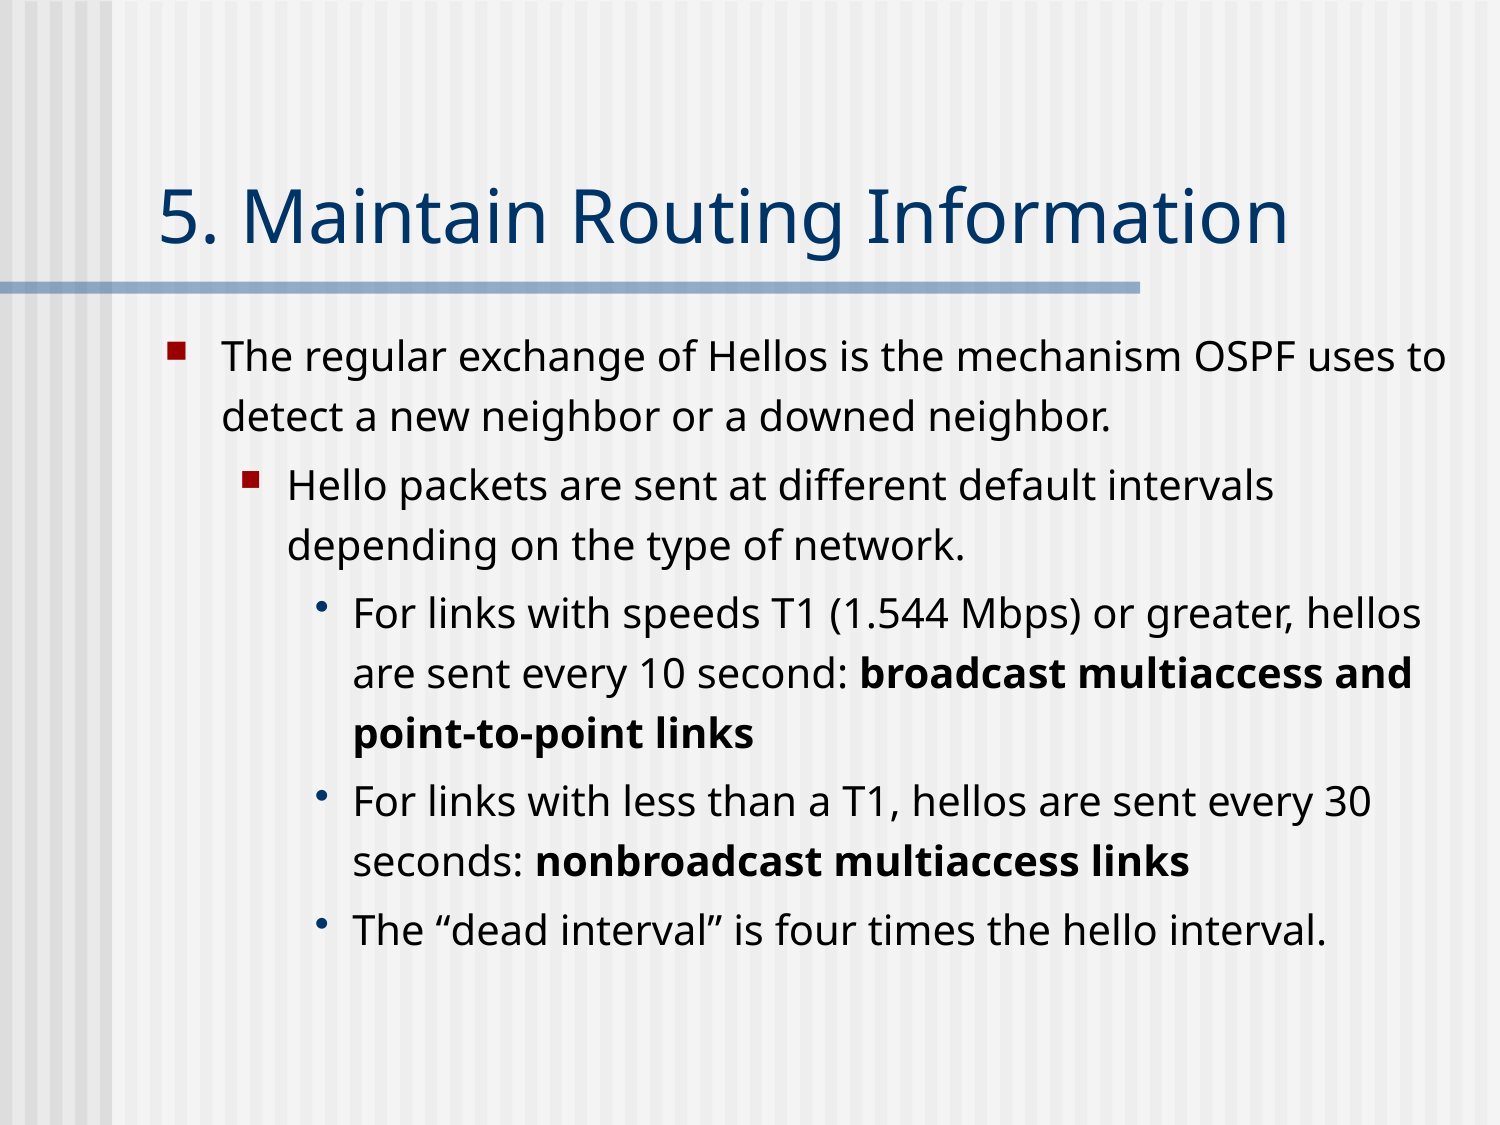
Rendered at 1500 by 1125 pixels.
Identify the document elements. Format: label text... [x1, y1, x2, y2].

title 5. Maintain Routing Information [142, 161, 1482, 267]
list The regular exchange of Hellos is the mechanism OSPF uses to detect a new neighbor or a downed neighbor. Hello packets are sent at different default intervals depending on the type of network. For links with speeds T1 (1.544 Mbps) or greater, hellos are sent every 10 second: broadcast multiaccess and point-to-point links For links with less than a T1, hellos are sent every 30 seconds: nonbroadcast multiaccess links The “dead interval” is four times the hello interval. [149, 312, 1481, 1000]
